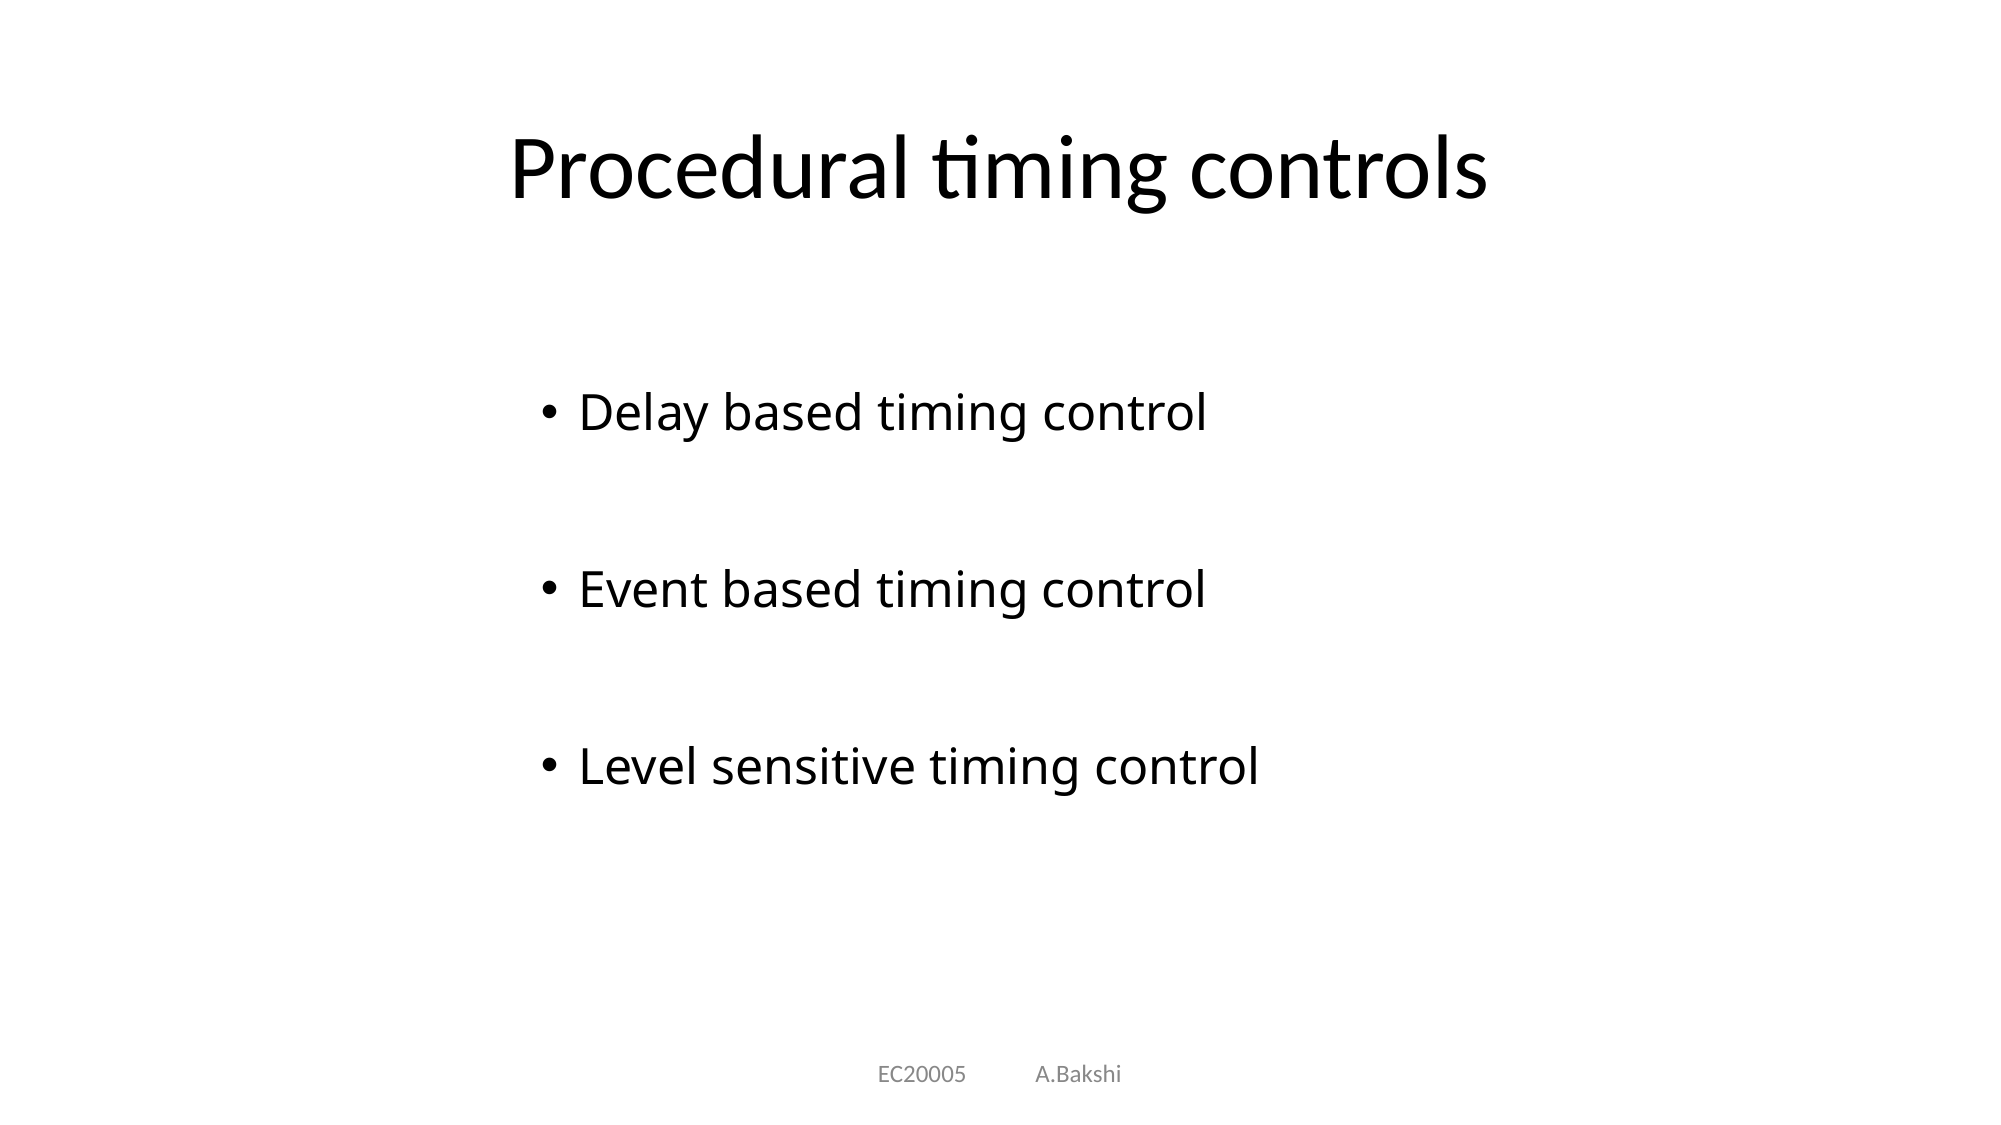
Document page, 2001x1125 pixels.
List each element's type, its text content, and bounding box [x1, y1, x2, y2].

footer EC20005 A.Bakshi [662, 1042, 1338, 1103]
text_box Delay based timing control Event based timing control Level sensitive timing control [525, 277, 1735, 1023]
title Procedural timing controls [137, 59, 1863, 278]
